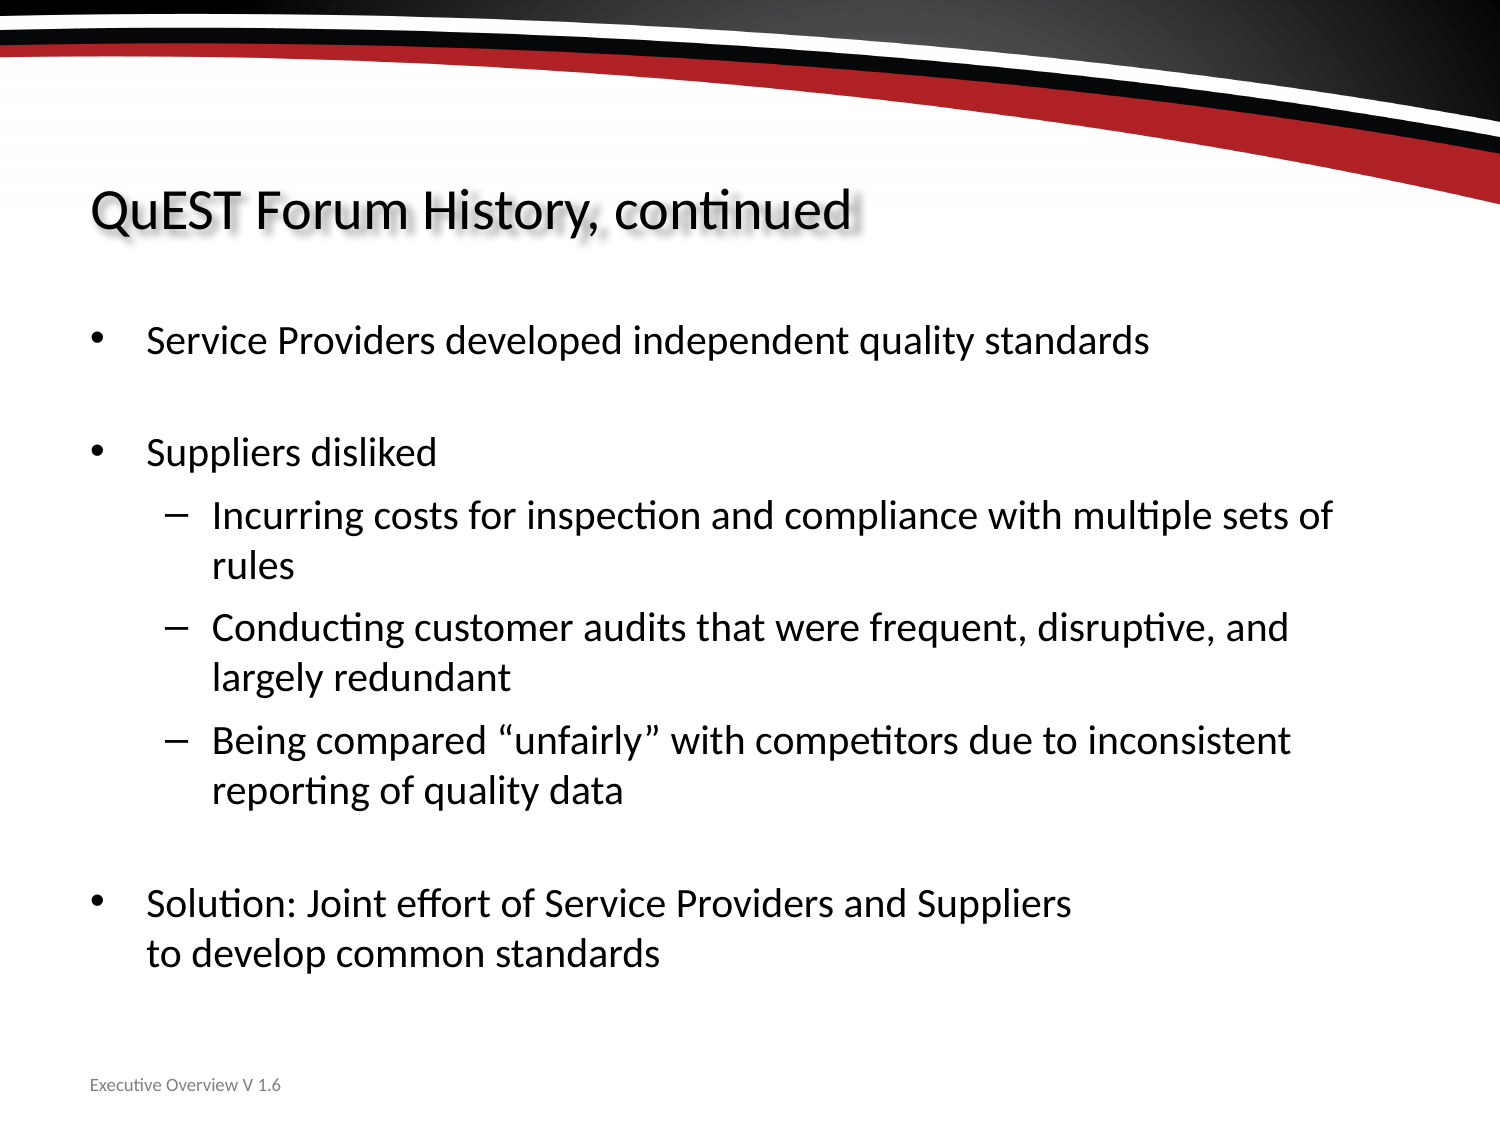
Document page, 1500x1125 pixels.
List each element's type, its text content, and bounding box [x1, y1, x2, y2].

title QuEST Forum History, continued [75, 125, 1375, 288]
picture [0, 0, 1500, 213]
list Service Providers developed independent quality standards Suppliers disliked Incurring costs for inspection and compliance with multiple sets of rules Conducting customer audits that were frequent, disruptive, and largely redundant Being compared “unfairly” with competitors due to inconsistent reporting of quality data Solution: Joint effort of Service Providers and Suppliers to develop common standards [75, 305, 1425, 1025]
